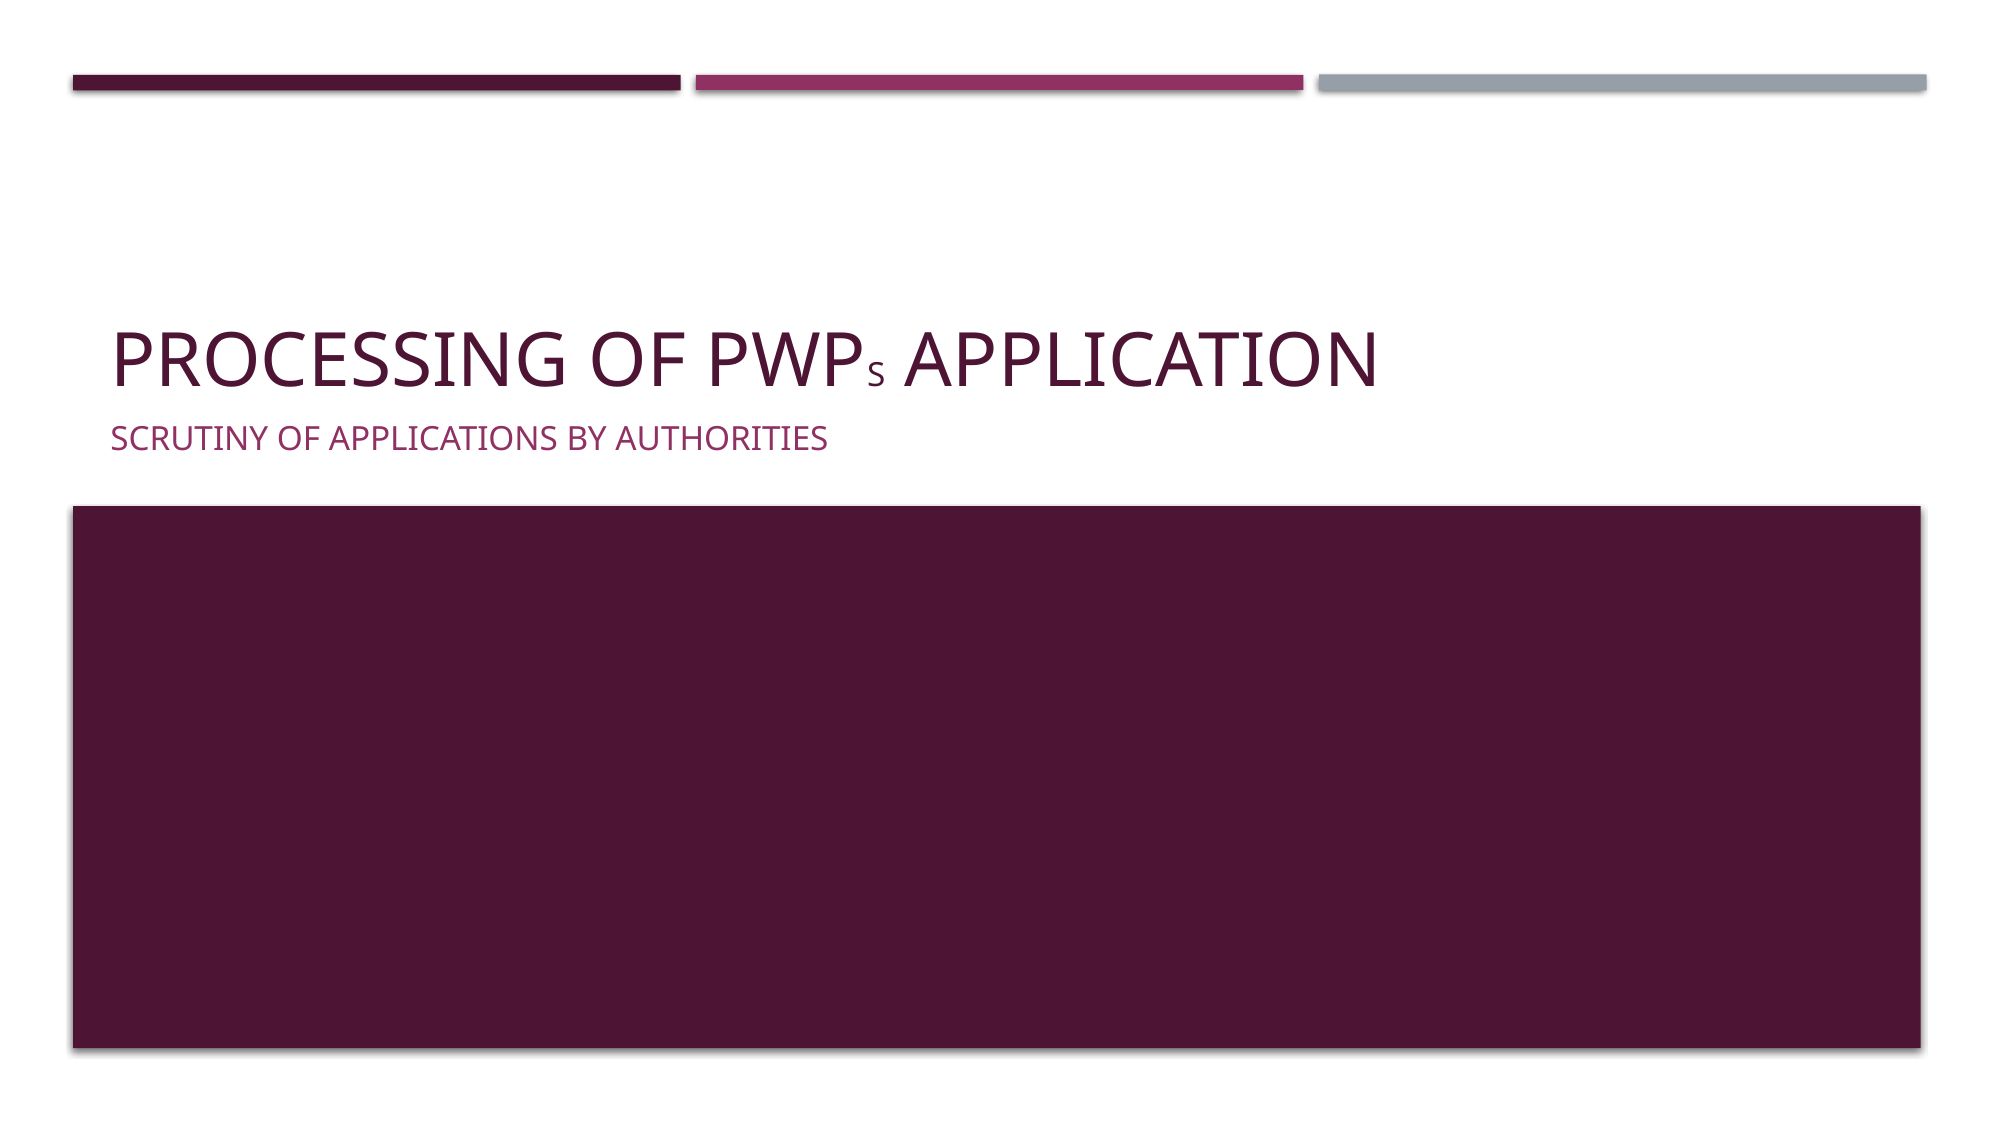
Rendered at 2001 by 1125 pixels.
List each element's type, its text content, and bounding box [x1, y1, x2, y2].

title Processing of pwps application [95, 167, 1899, 409]
subtitle Scrutiny of applications by authorities [95, 409, 1899, 507]
